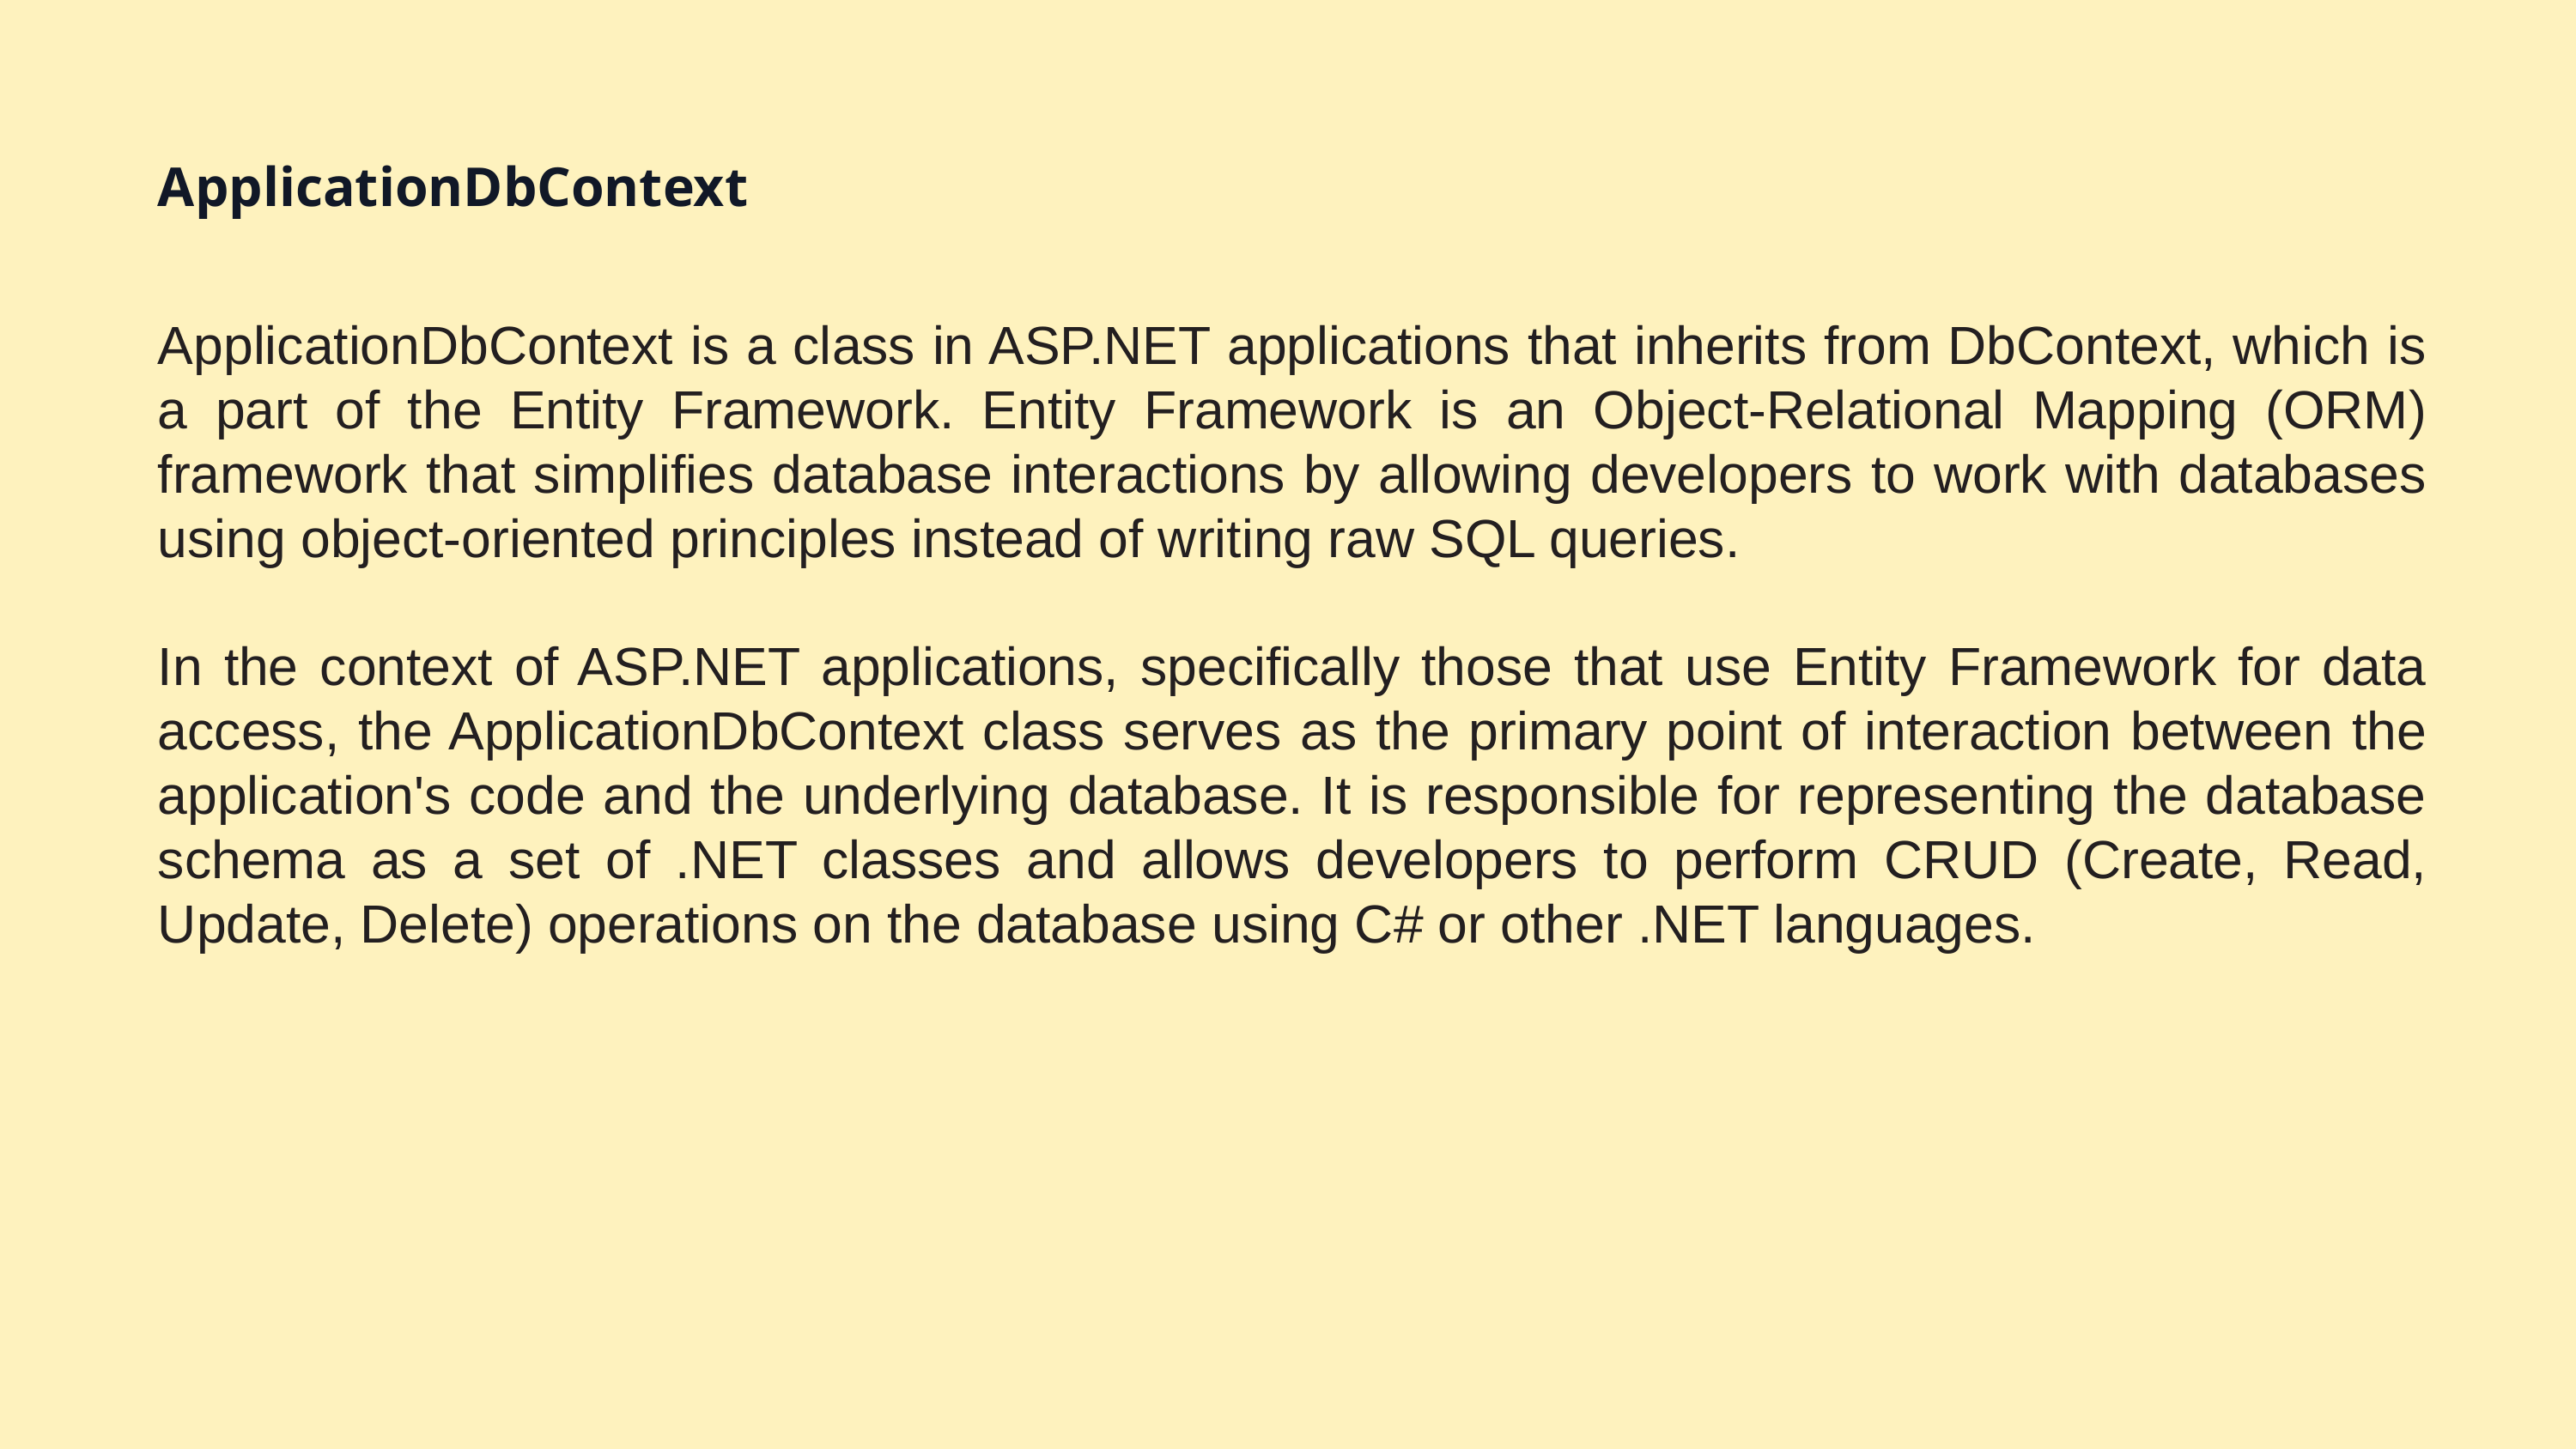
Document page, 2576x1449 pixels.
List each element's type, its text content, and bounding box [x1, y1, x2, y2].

title ApplicationDbContext [144, 144, 2443, 225]
subtitle ApplicationDbContext is a class in ASP.NET applications that inherits from DbContext, which is a part of the Entity Framework. Entity Framework is an Object-Relational Mapping (ORM) framework that simplifies database interactions by allowing developers to work with databases using object-oriented principles instead of writing raw SQL queries. In the context of ASP.NET applications, specifically those that use Entity Framework for data access, the ApplicationDbContext class serves as the primary point of interaction between the application's code and the underlying database. It is responsible for representing the database schema as a set of .NET classes and allows developers to perform CRUD (Create, Read, Update, Delete) operations on the database using C# or other .NET languages. [144, 304, 2443, 1222]
